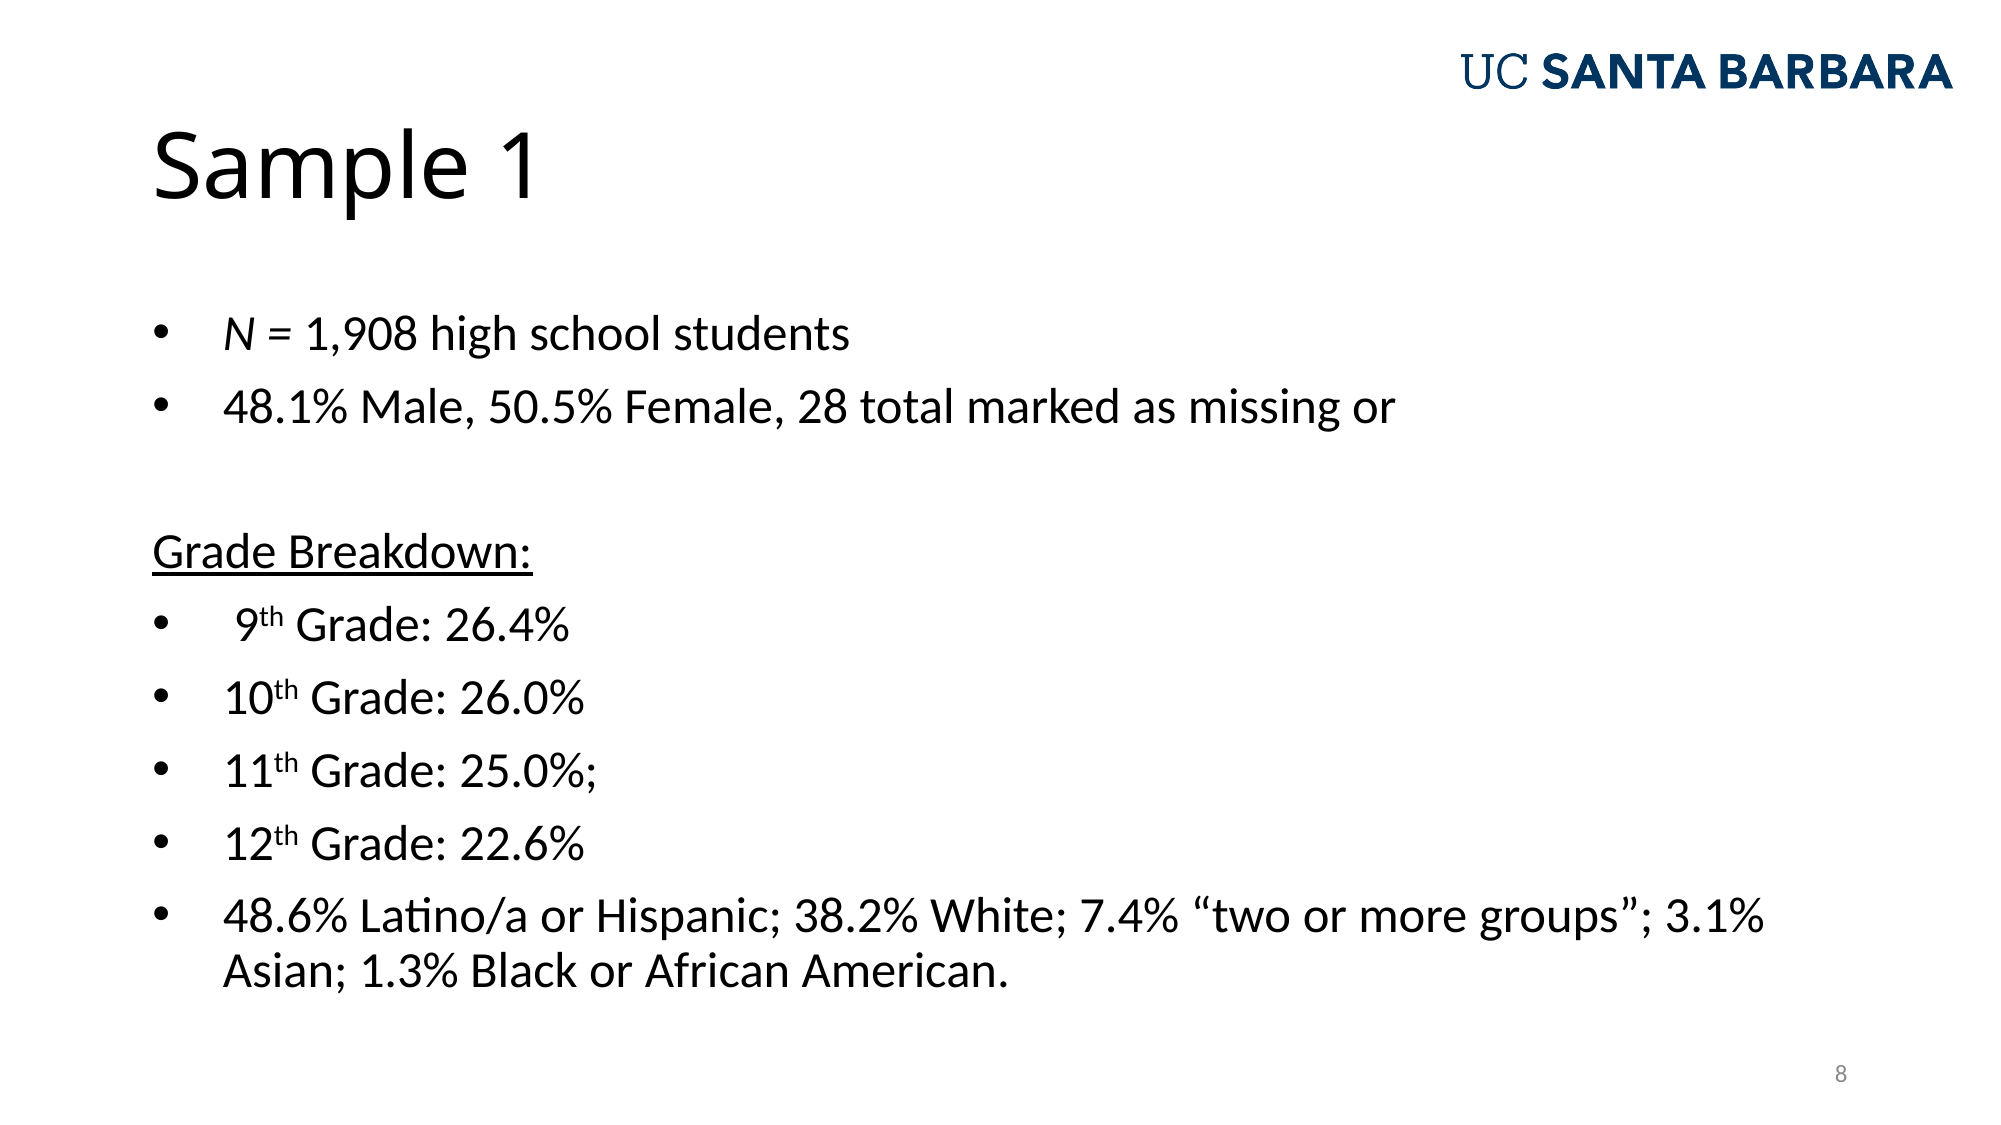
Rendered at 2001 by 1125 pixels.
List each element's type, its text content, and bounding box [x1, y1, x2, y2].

list N = 1,908 high school students 48.1% Male, 50.5% Female, 28 total marked as missing or Grade Breakdown: 9th Grade: 26.4% 10th Grade: 26.0% 11th Grade: 25.0%; 12th Grade: 22.6% 48.6% Latino/a or Hispanic; 38.2% White; 7.4% “two or more groups”; 3.1% Asian; 1.3% Black or African American. [137, 299, 1863, 1014]
picture [1460, 52, 1954, 90]
title Sample 1 [137, 59, 1863, 278]
slide_number 8 [1412, 1042, 1863, 1103]
